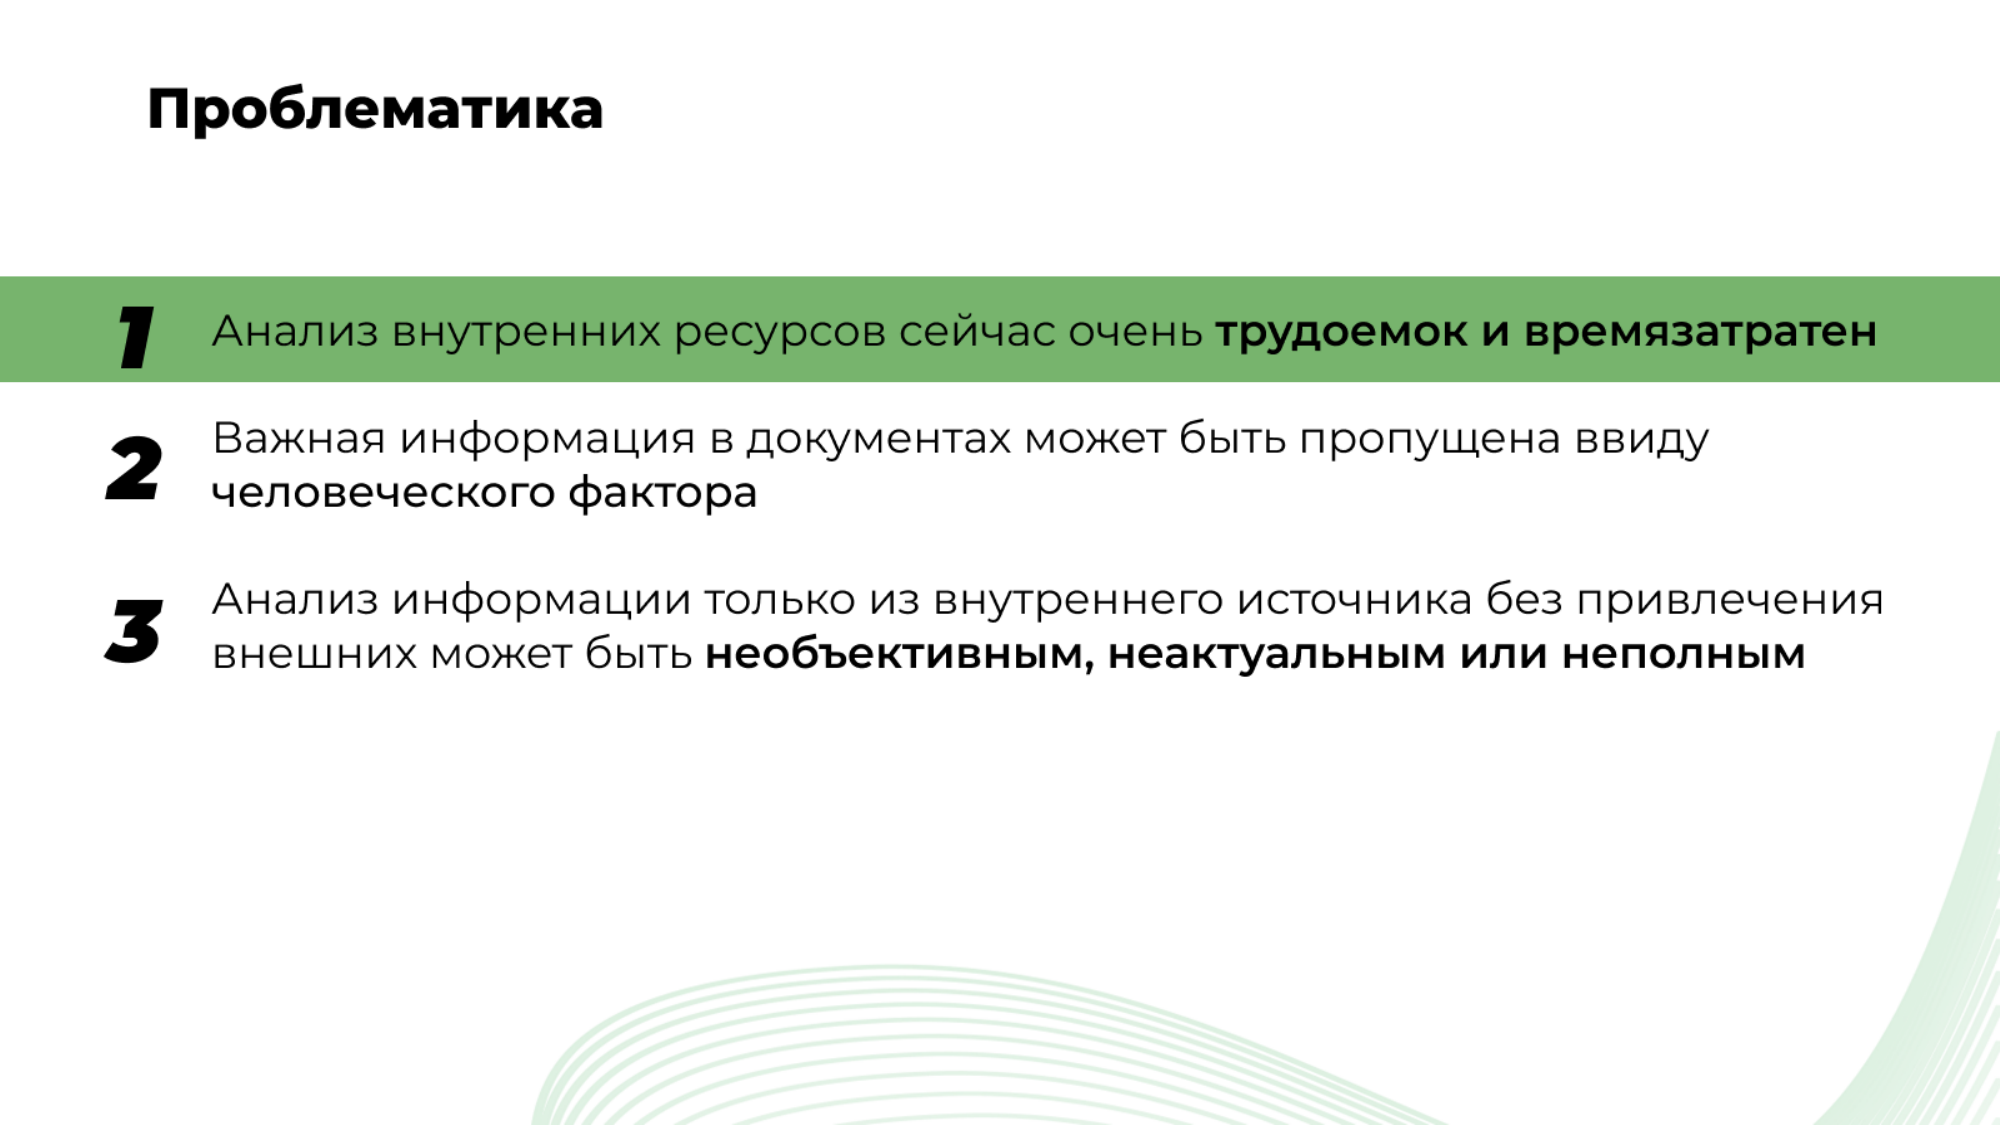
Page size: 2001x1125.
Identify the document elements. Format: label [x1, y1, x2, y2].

list [0, 0, 2000, 1125]
